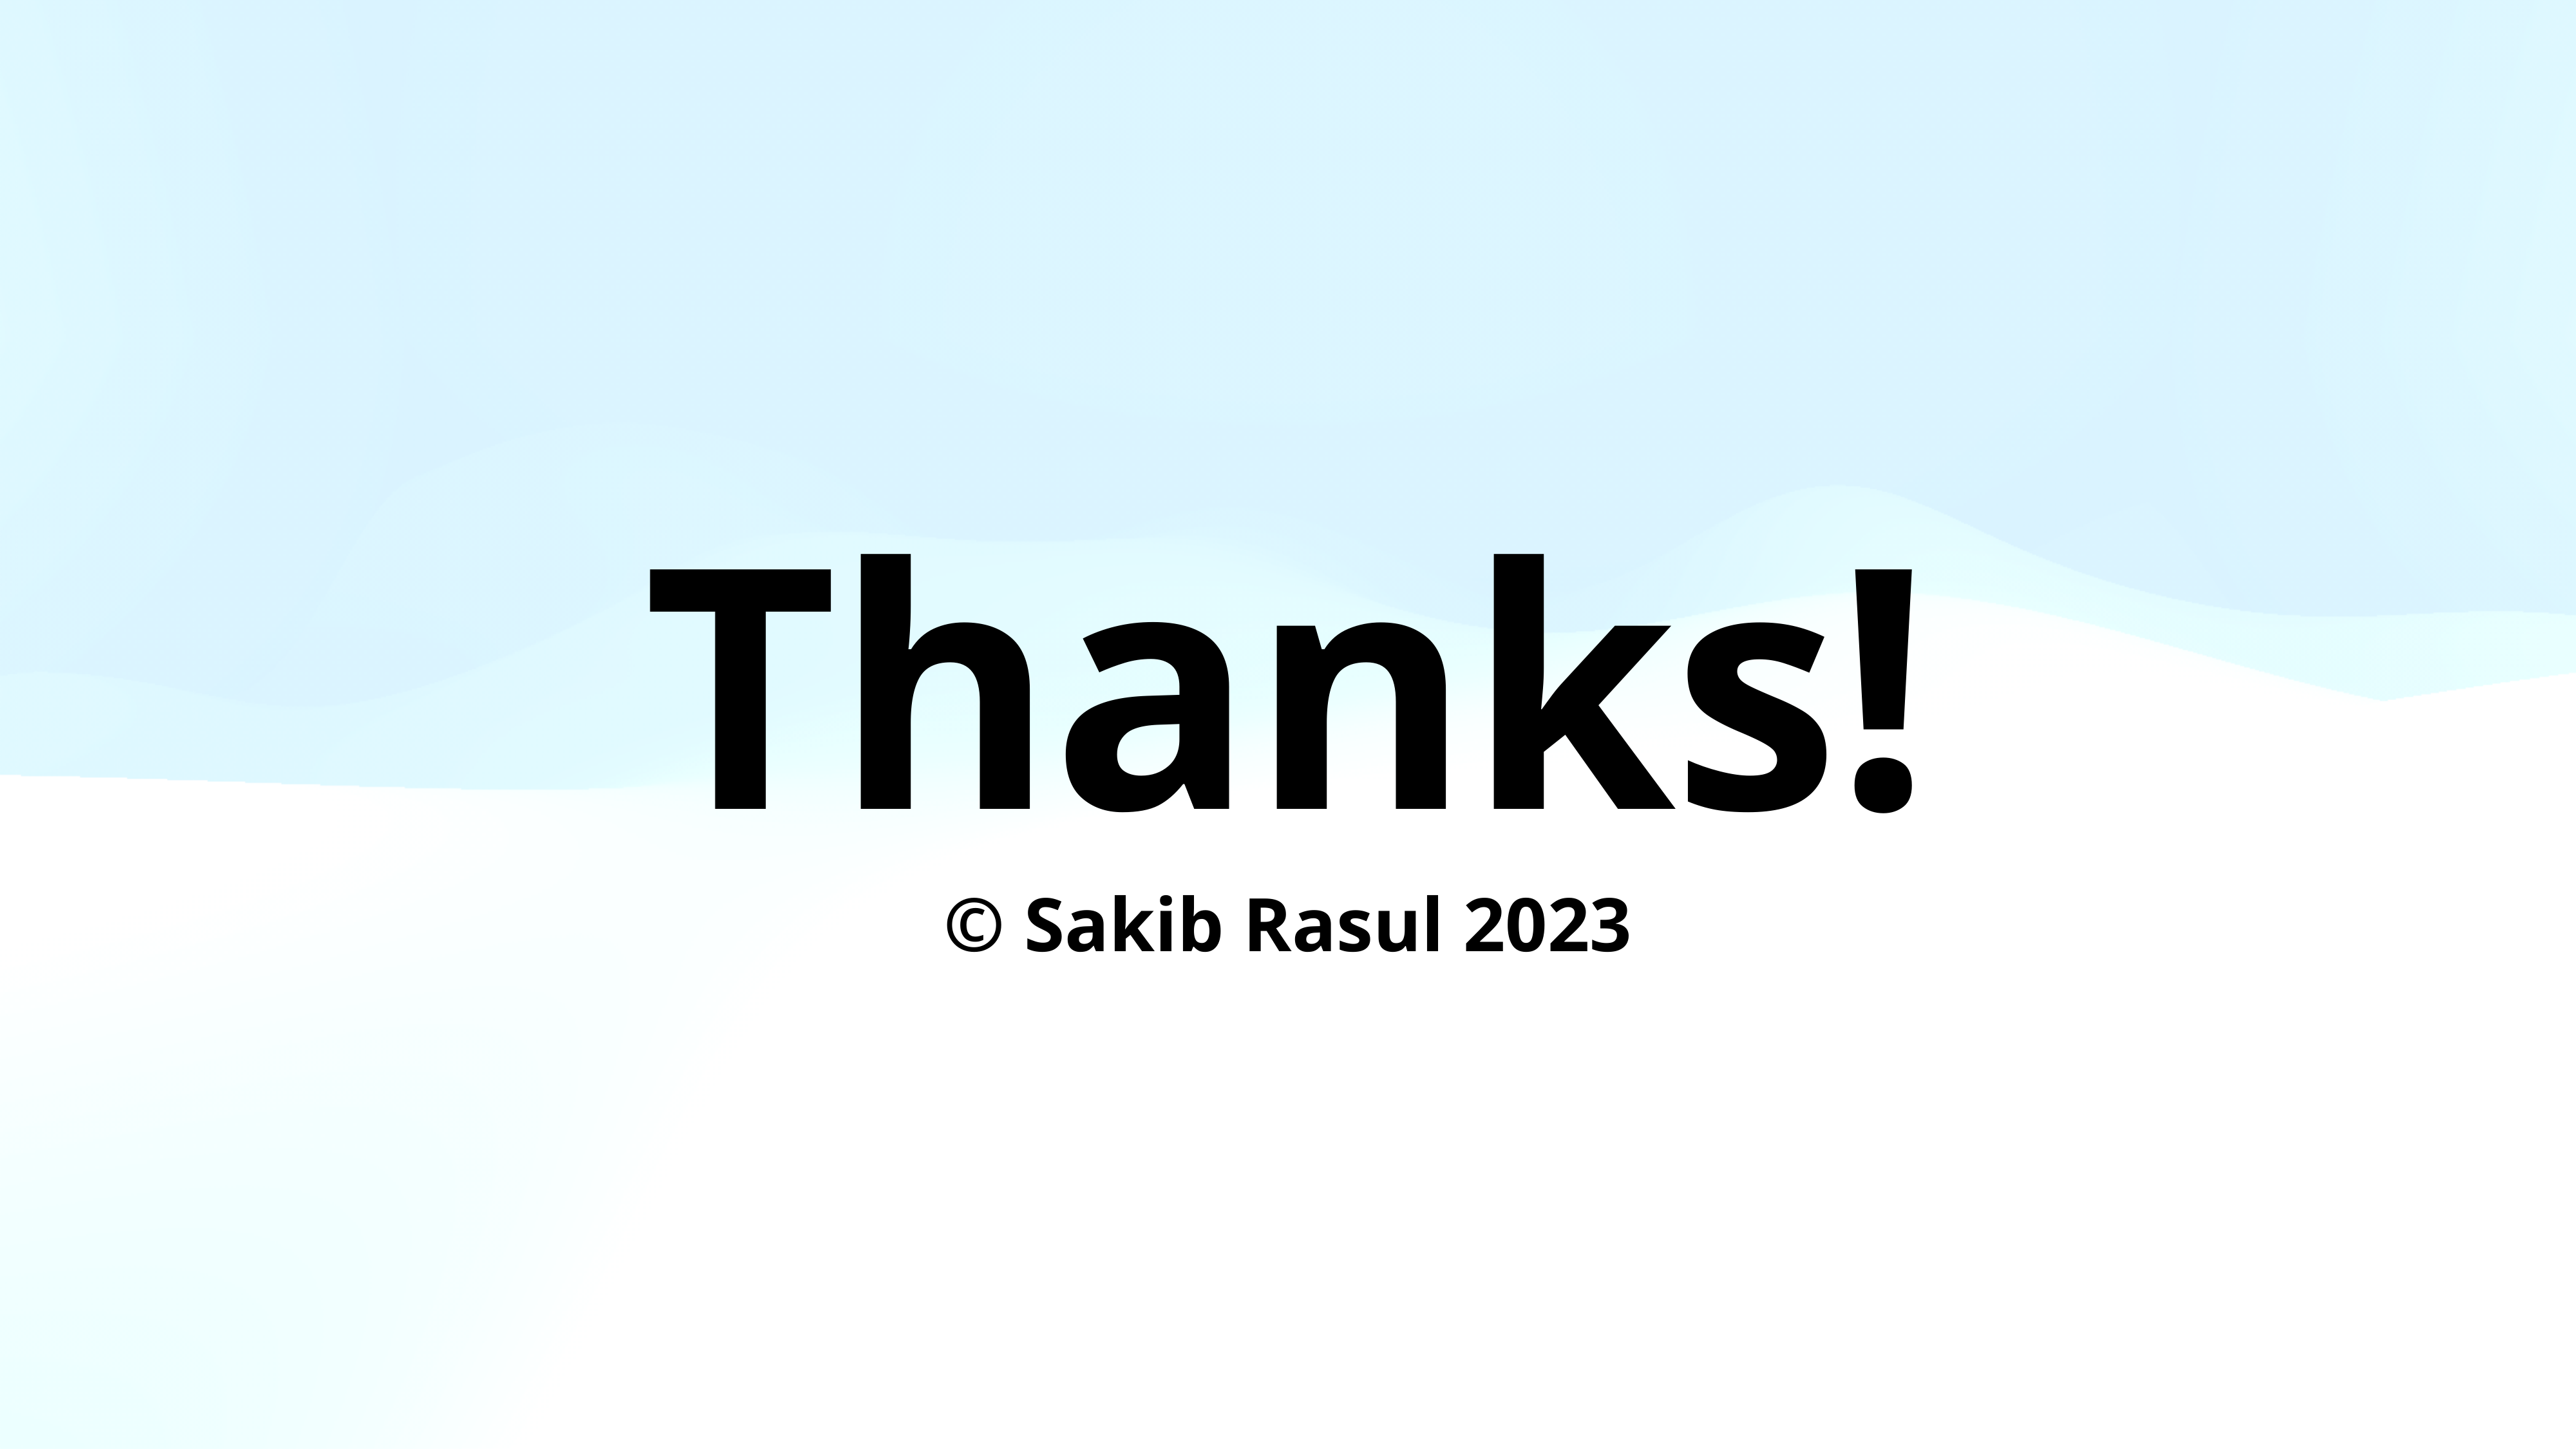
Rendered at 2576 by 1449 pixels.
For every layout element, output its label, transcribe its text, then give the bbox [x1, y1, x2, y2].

picture [0, 0, 2576, 1449]
list Thanks! [127, 113, 2449, 872]
list © Sakib Rasul 2023 [127, 872, 2449, 972]
